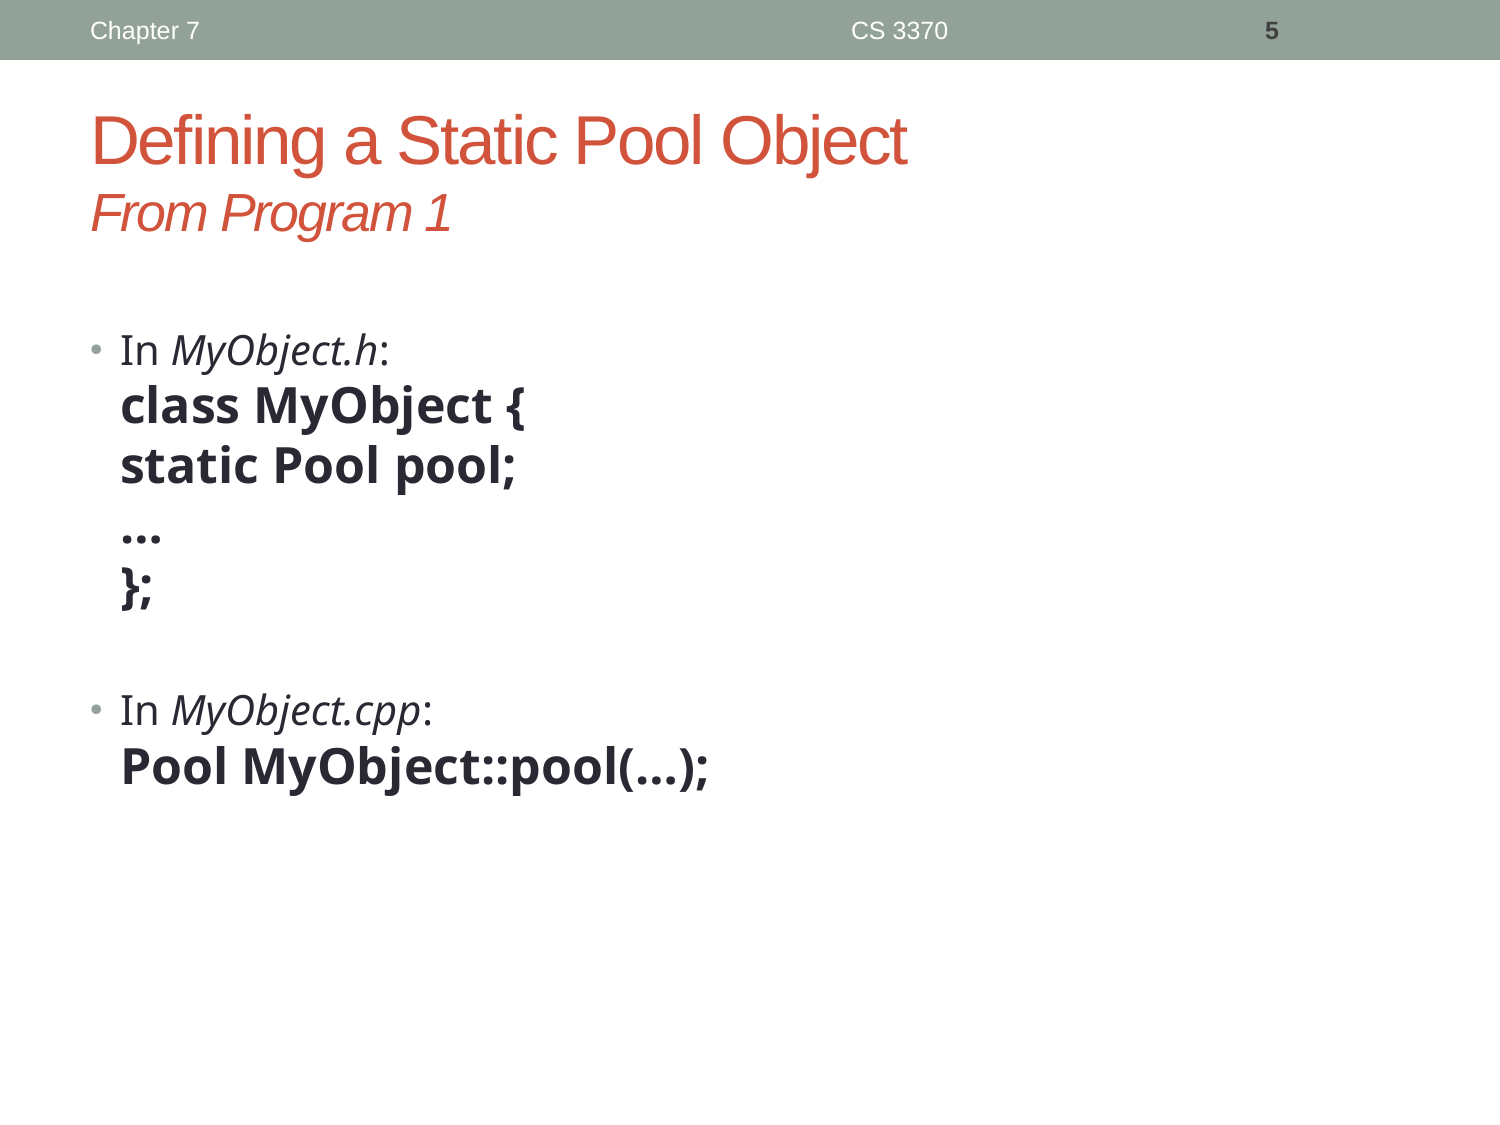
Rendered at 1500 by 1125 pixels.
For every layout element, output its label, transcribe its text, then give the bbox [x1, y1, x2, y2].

list In MyObject.h: class MyObject { static Pool pool; … }; In MyObject.cpp: Pool MyObject::pool(…); [75, 316, 1425, 1063]
title Defining a Static Pool Object From Program 1 [75, 87, 1425, 250]
footer CS 3370 [562, 3, 1238, 57]
slide_number 5 [1250, 3, 1425, 57]
slide_number Chapter 7 [75, 3, 550, 57]
